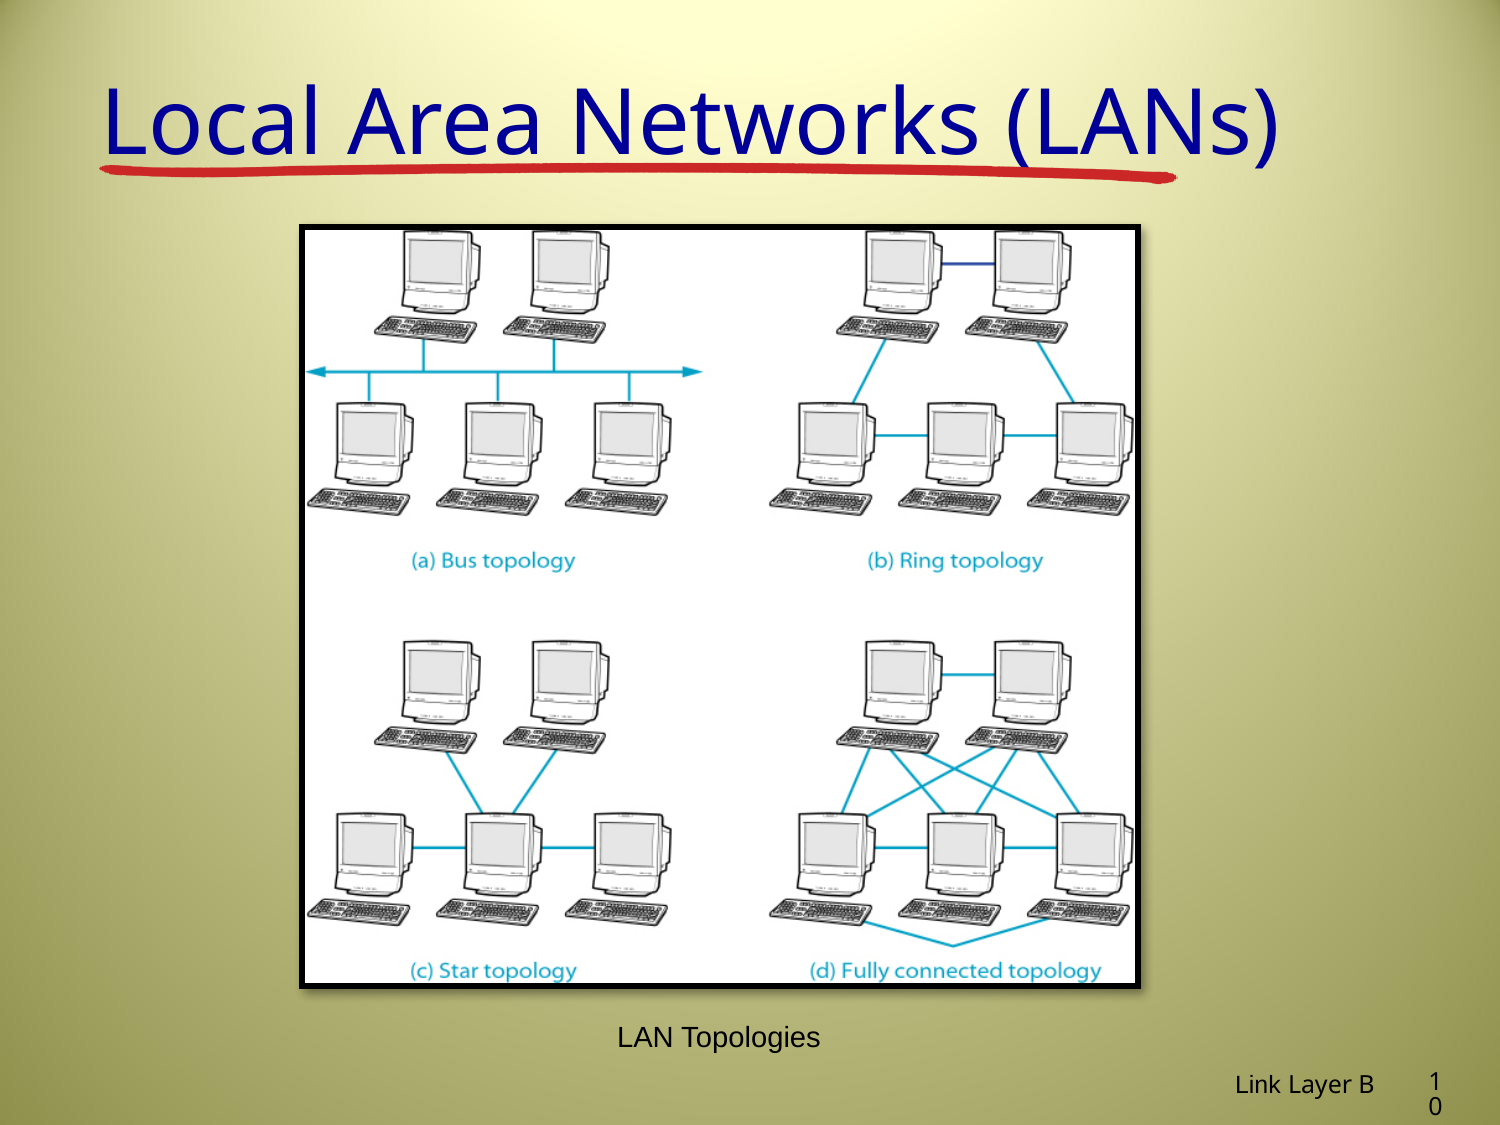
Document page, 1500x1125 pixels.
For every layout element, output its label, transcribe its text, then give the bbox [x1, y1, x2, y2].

picture [0, 0, 1500, 1125]
title Local Area Networks (LANs) [85, 24, 1361, 212]
text_box LAN Topologies [198, 1010, 1265, 1061]
